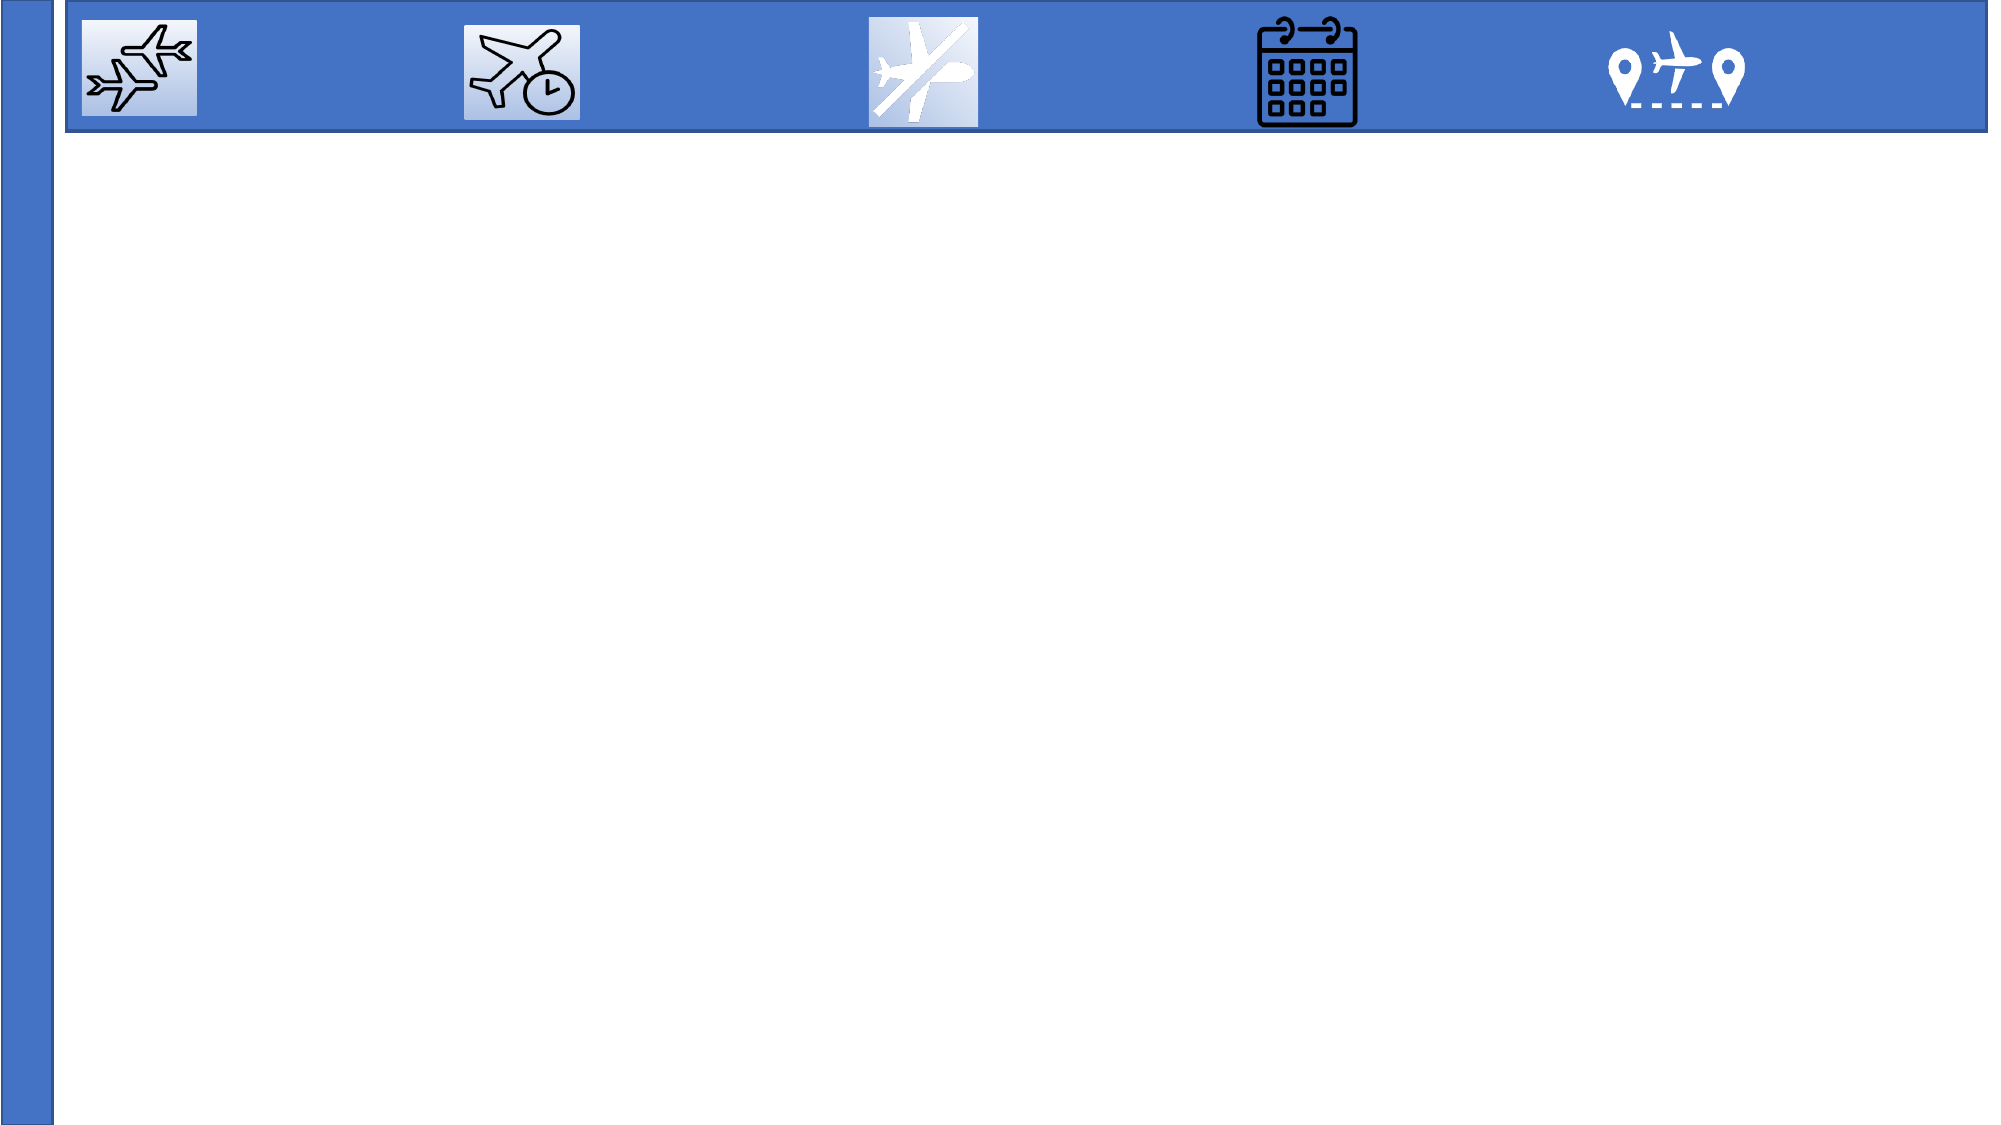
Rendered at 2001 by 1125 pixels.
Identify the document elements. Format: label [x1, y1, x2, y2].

picture [1252, 11, 1362, 132]
picture [464, 24, 580, 120]
picture [81, 20, 197, 116]
picture [1597, 18, 1756, 120]
text_box [65, 0, 1987, 132]
text_box [1, 0, 54, 1125]
picture [868, 17, 979, 127]
